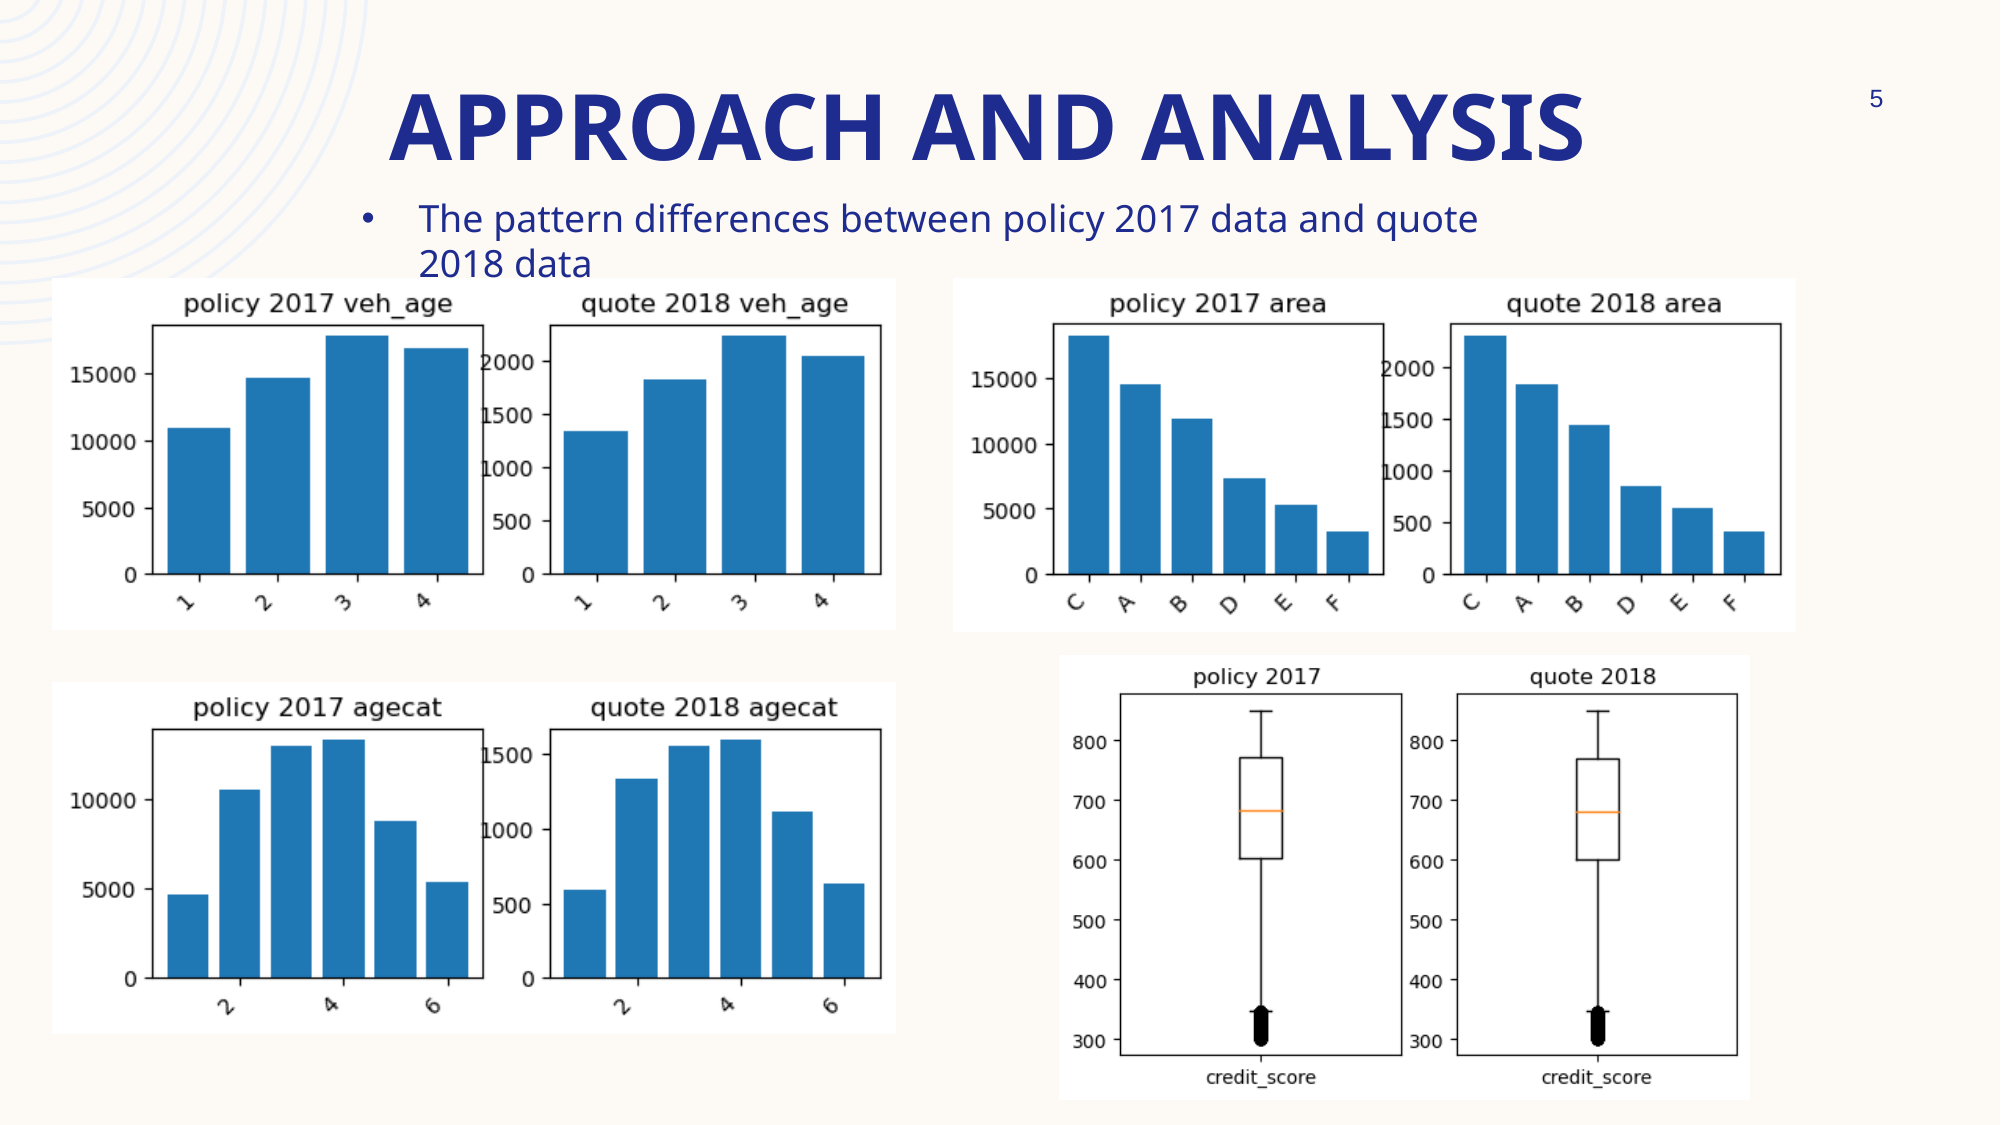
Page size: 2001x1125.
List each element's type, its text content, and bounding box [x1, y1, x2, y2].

picture [1059, 655, 1750, 1100]
picture [953, 278, 1796, 632]
picture [52, 278, 896, 630]
text_box The pattern differences between policy 2017 data and quote 2018 data [346, 187, 1560, 255]
title Approach and Analysis [124, 61, 1875, 188]
slide_number 5 [1795, 75, 1958, 120]
picture [52, 682, 896, 1034]
